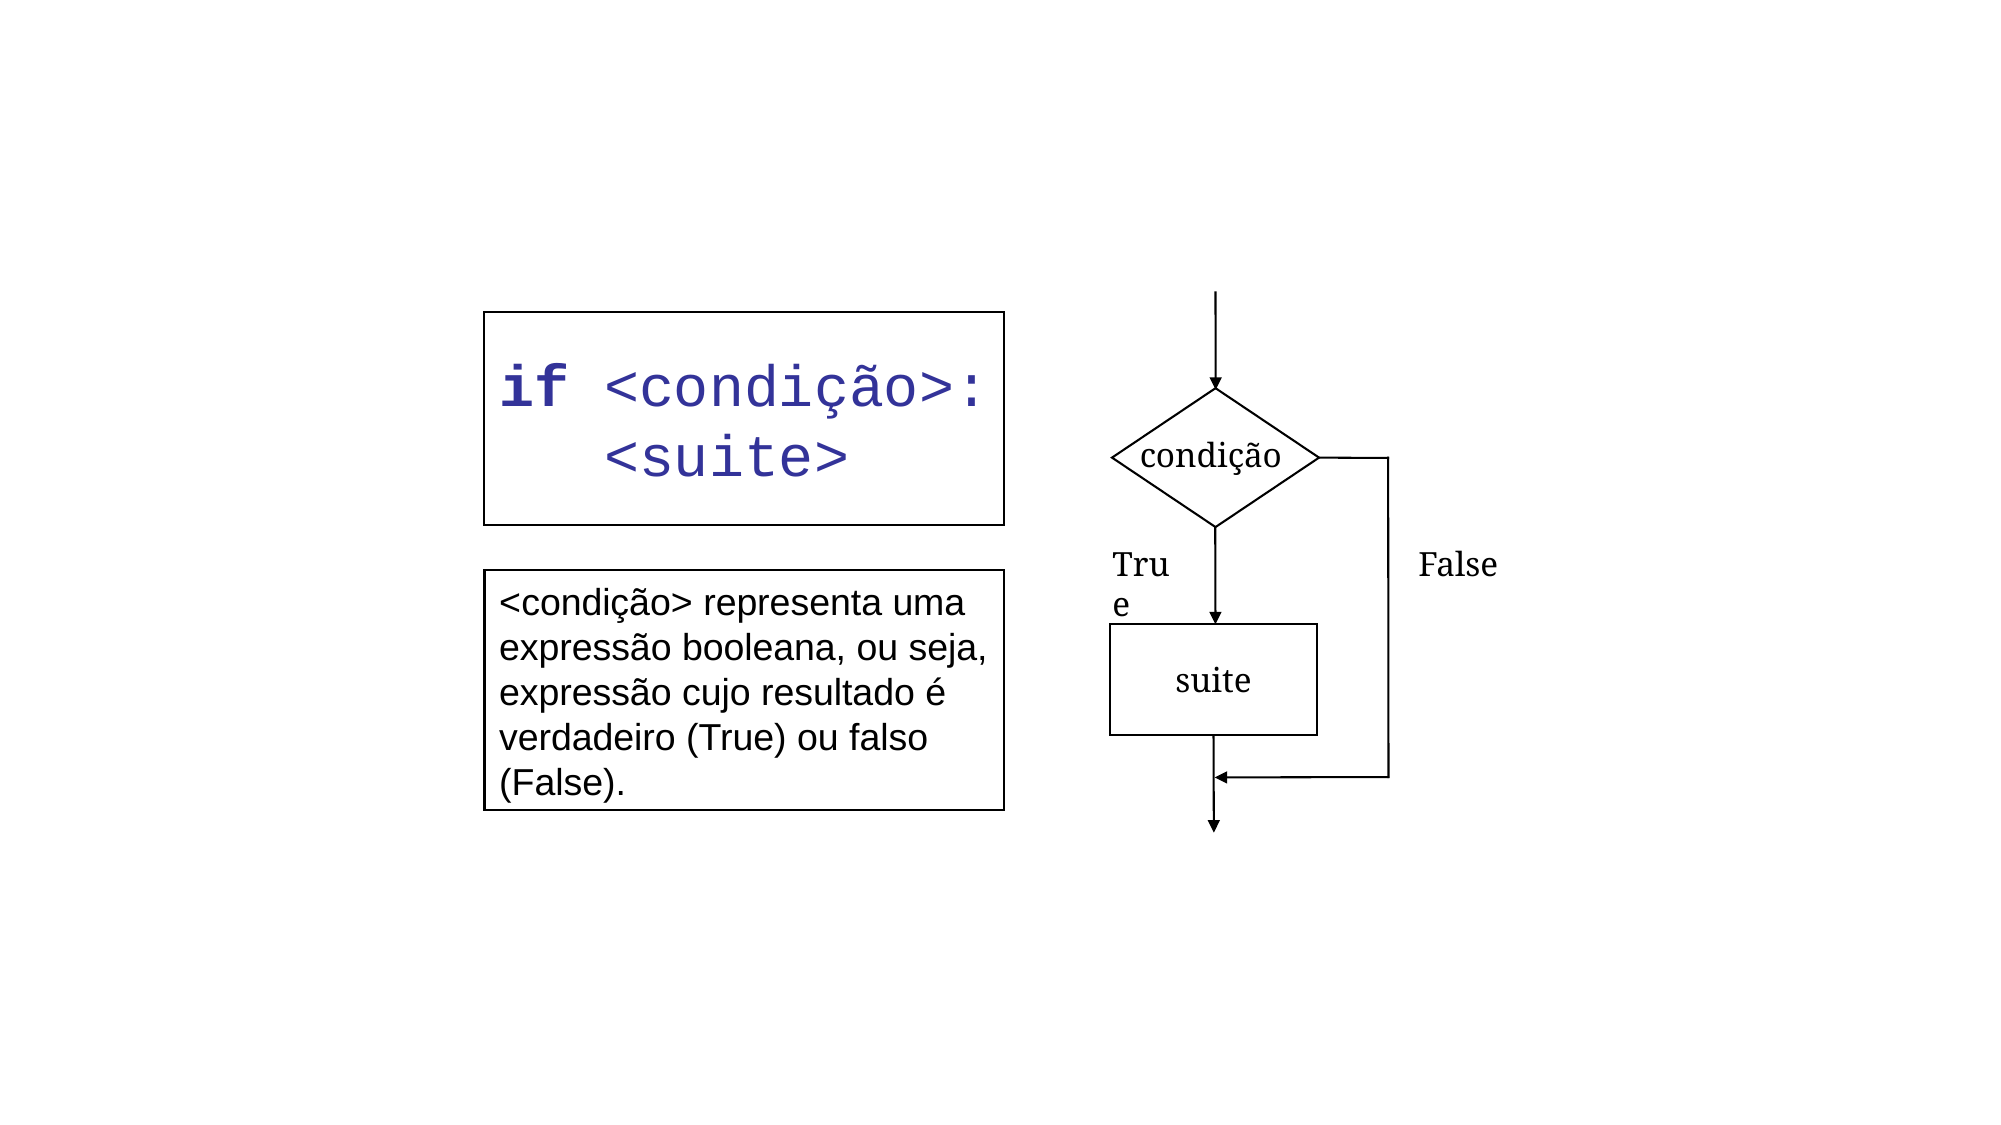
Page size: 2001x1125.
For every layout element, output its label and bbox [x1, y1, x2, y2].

text_box [484, 292, 1516, 833]
